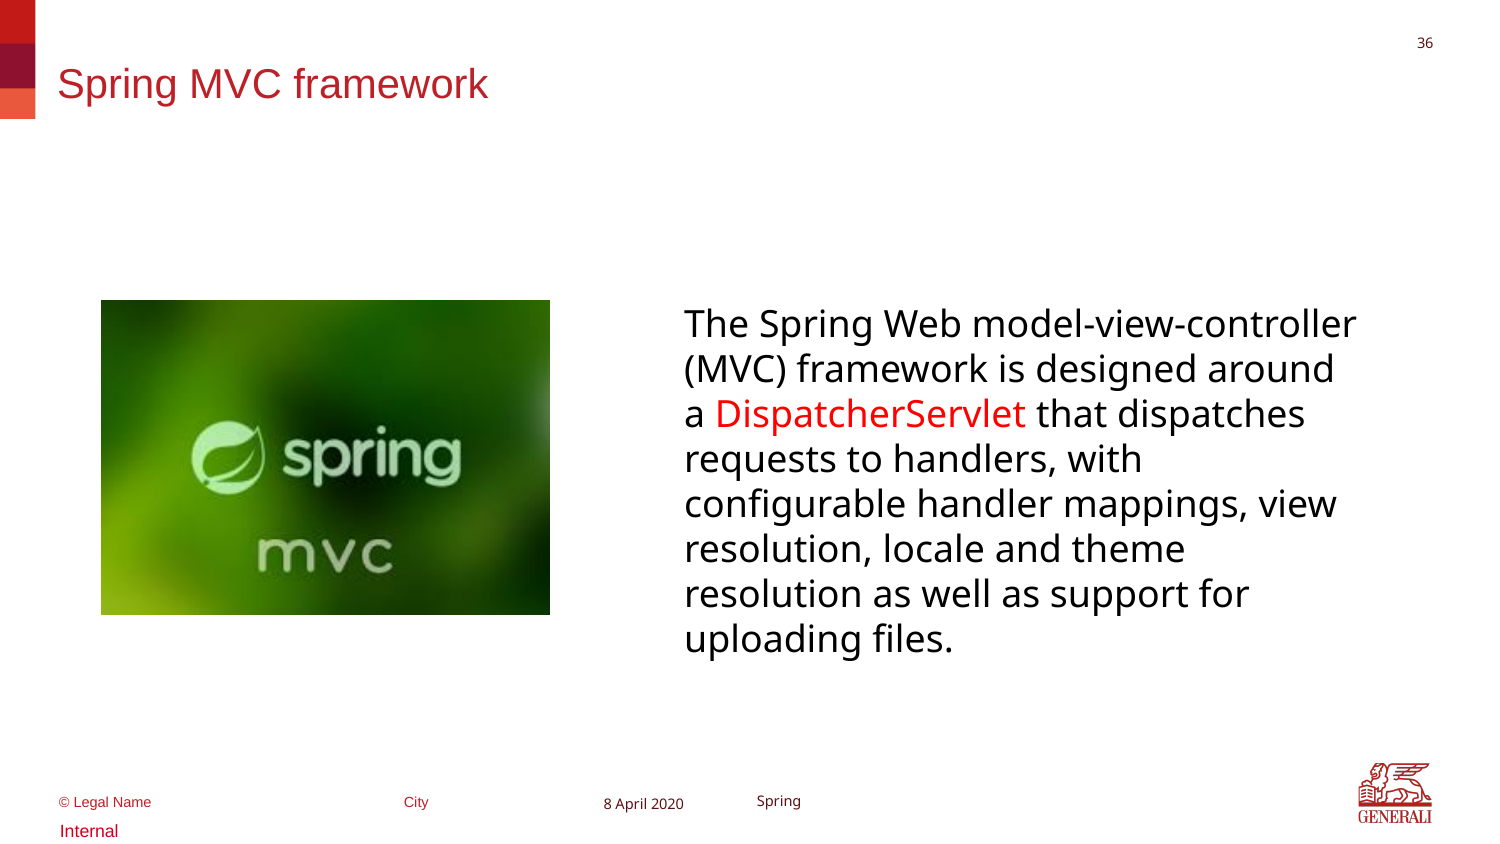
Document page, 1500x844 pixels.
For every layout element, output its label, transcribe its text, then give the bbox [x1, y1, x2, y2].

slide_number 35 [1400, 33, 1434, 56]
footer Spring [756, 794, 1232, 809]
picture [101, 299, 551, 615]
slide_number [603, 794, 735, 809]
title Spring MVC framework [56, 57, 1433, 134]
list The Spring Web model-view-controller (MVC) framework is designed around a DispatcherServlet that dispatches requests to handlers, with configurable handler mappings, view resolution, locale and theme resolution as well as support for uploading files. [684, 300, 1363, 746]
